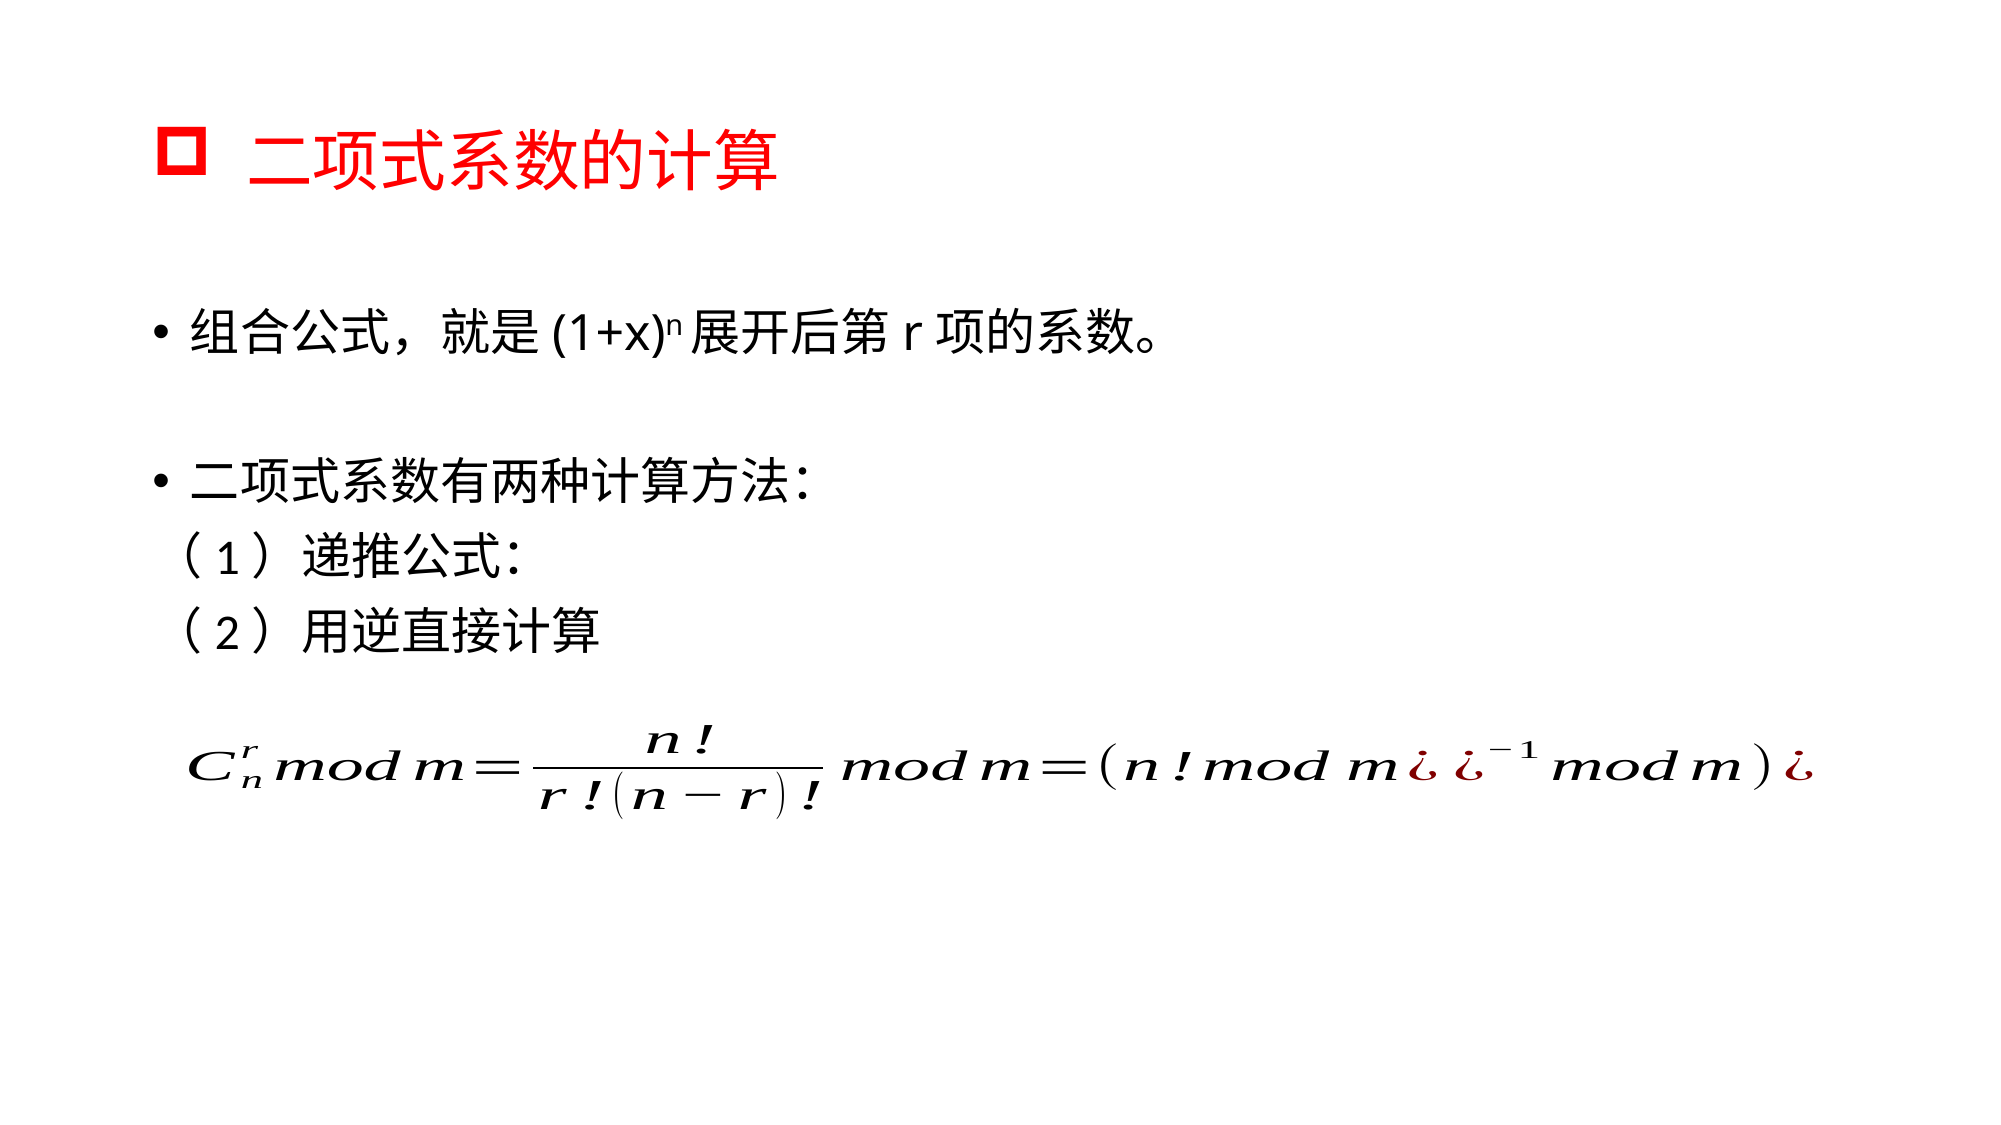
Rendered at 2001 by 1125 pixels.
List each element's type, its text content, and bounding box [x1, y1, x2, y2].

title 二项式系数的计算 [137, 54, 1863, 272]
